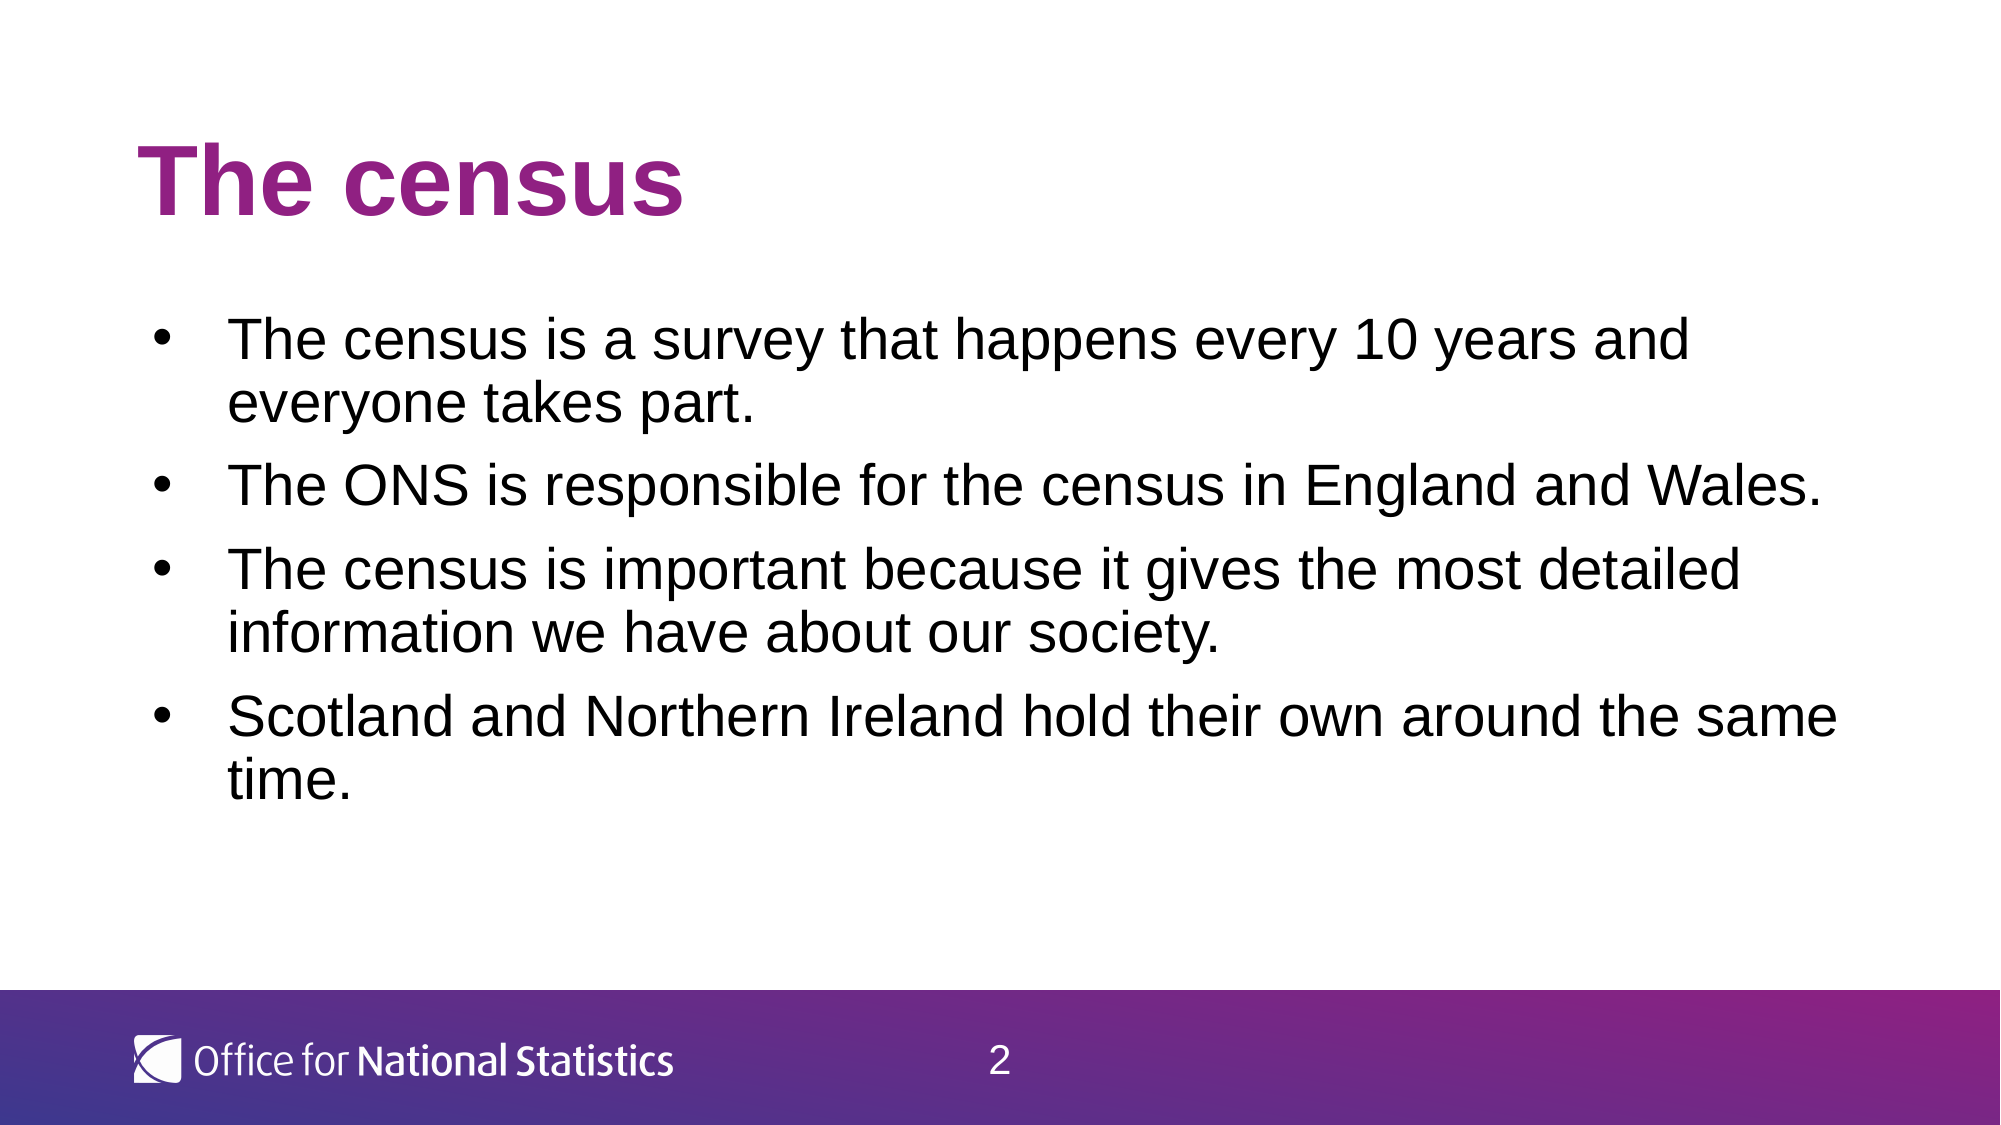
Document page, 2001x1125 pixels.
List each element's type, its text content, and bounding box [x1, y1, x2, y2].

list The census is a survey that happens every 10 years and everyone takes part. The ONS is responsible for the census in England and Wales. The census is important because it gives the most detailed information we have about our society. Scotland and Northern Ireland hold their own around the same time. [137, 301, 1863, 925]
slide_number 2 [764, 1025, 1236, 1086]
picture [134, 1035, 673, 1083]
title The census [137, 121, 1866, 246]
